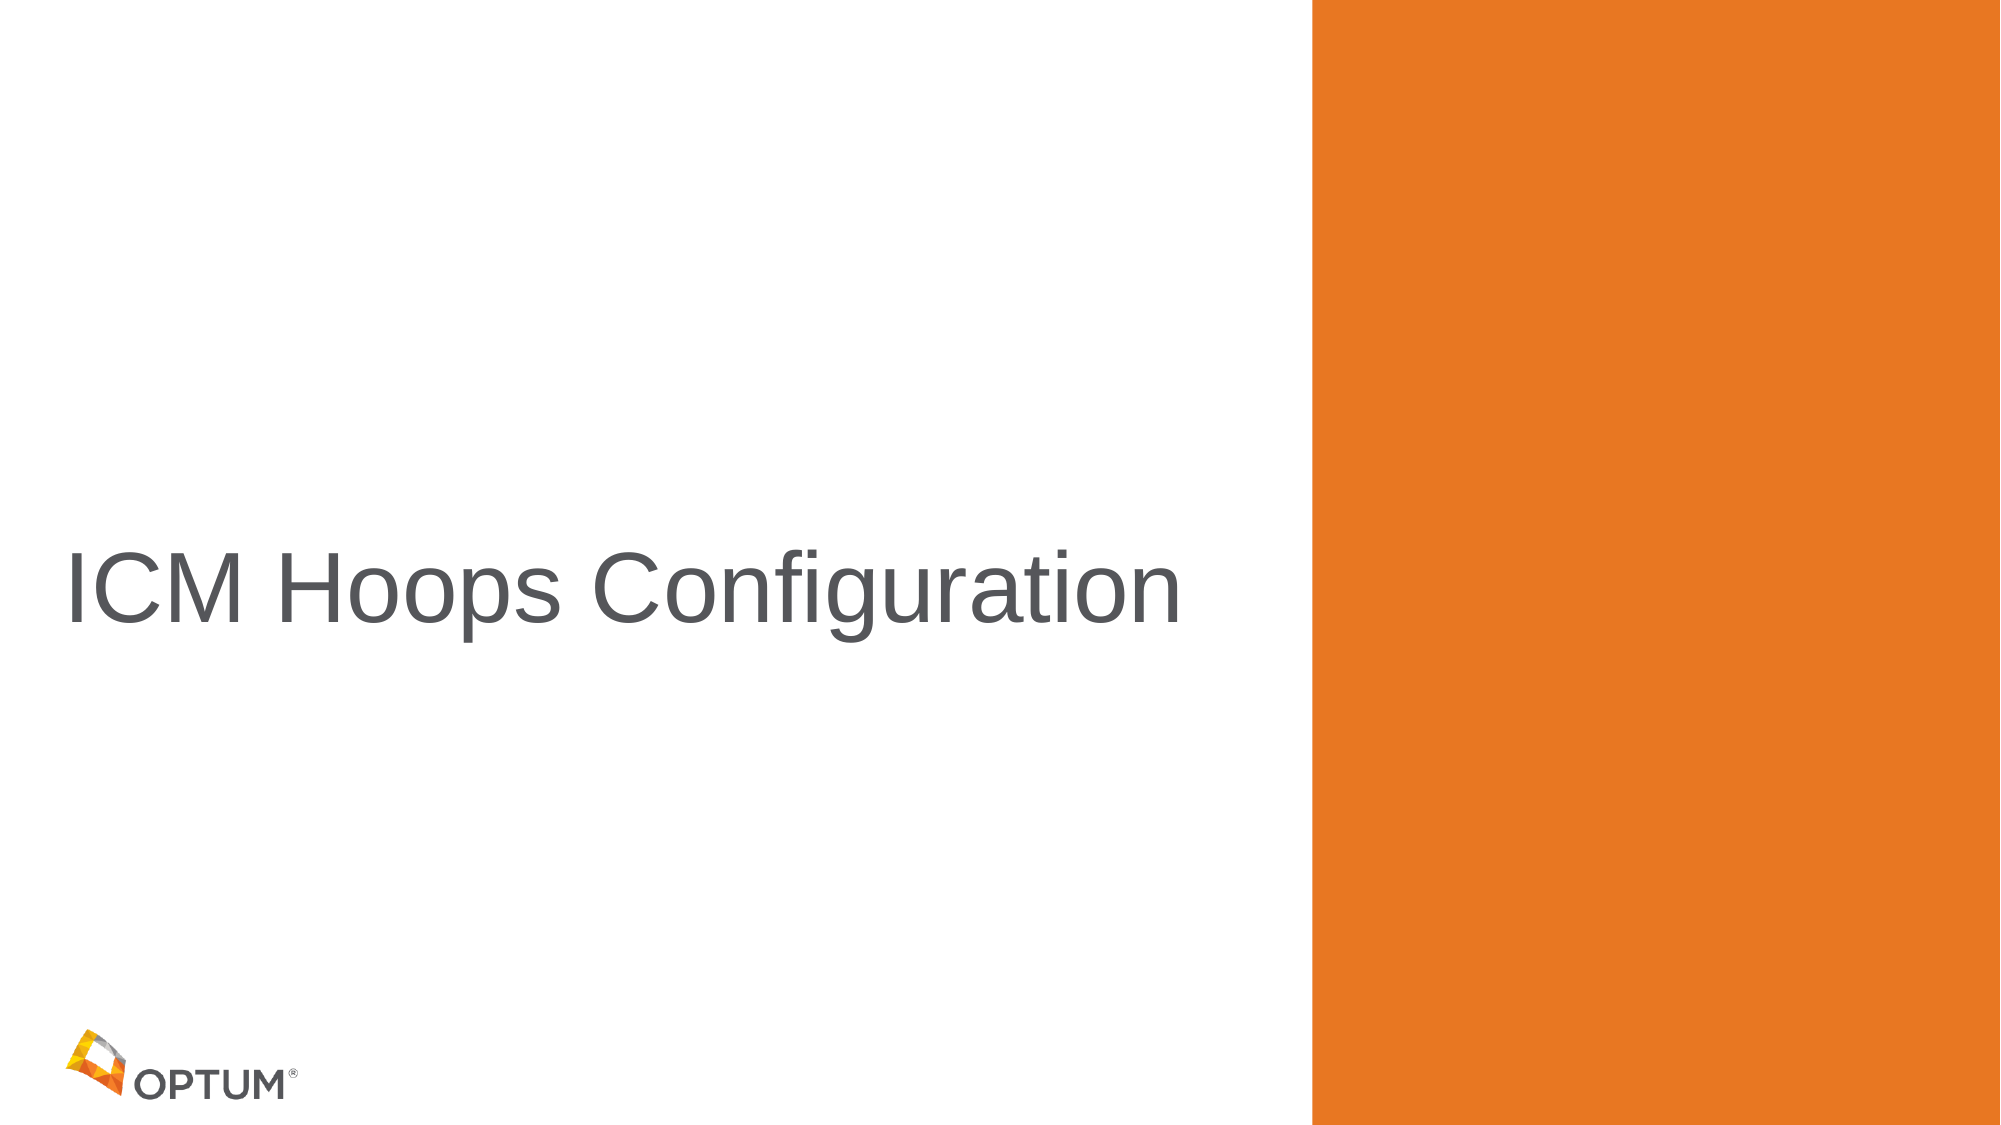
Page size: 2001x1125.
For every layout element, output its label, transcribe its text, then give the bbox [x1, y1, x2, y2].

text_box ICM Hoops Configuration [64, 195, 1285, 645]
picture [64, 1027, 299, 1101]
